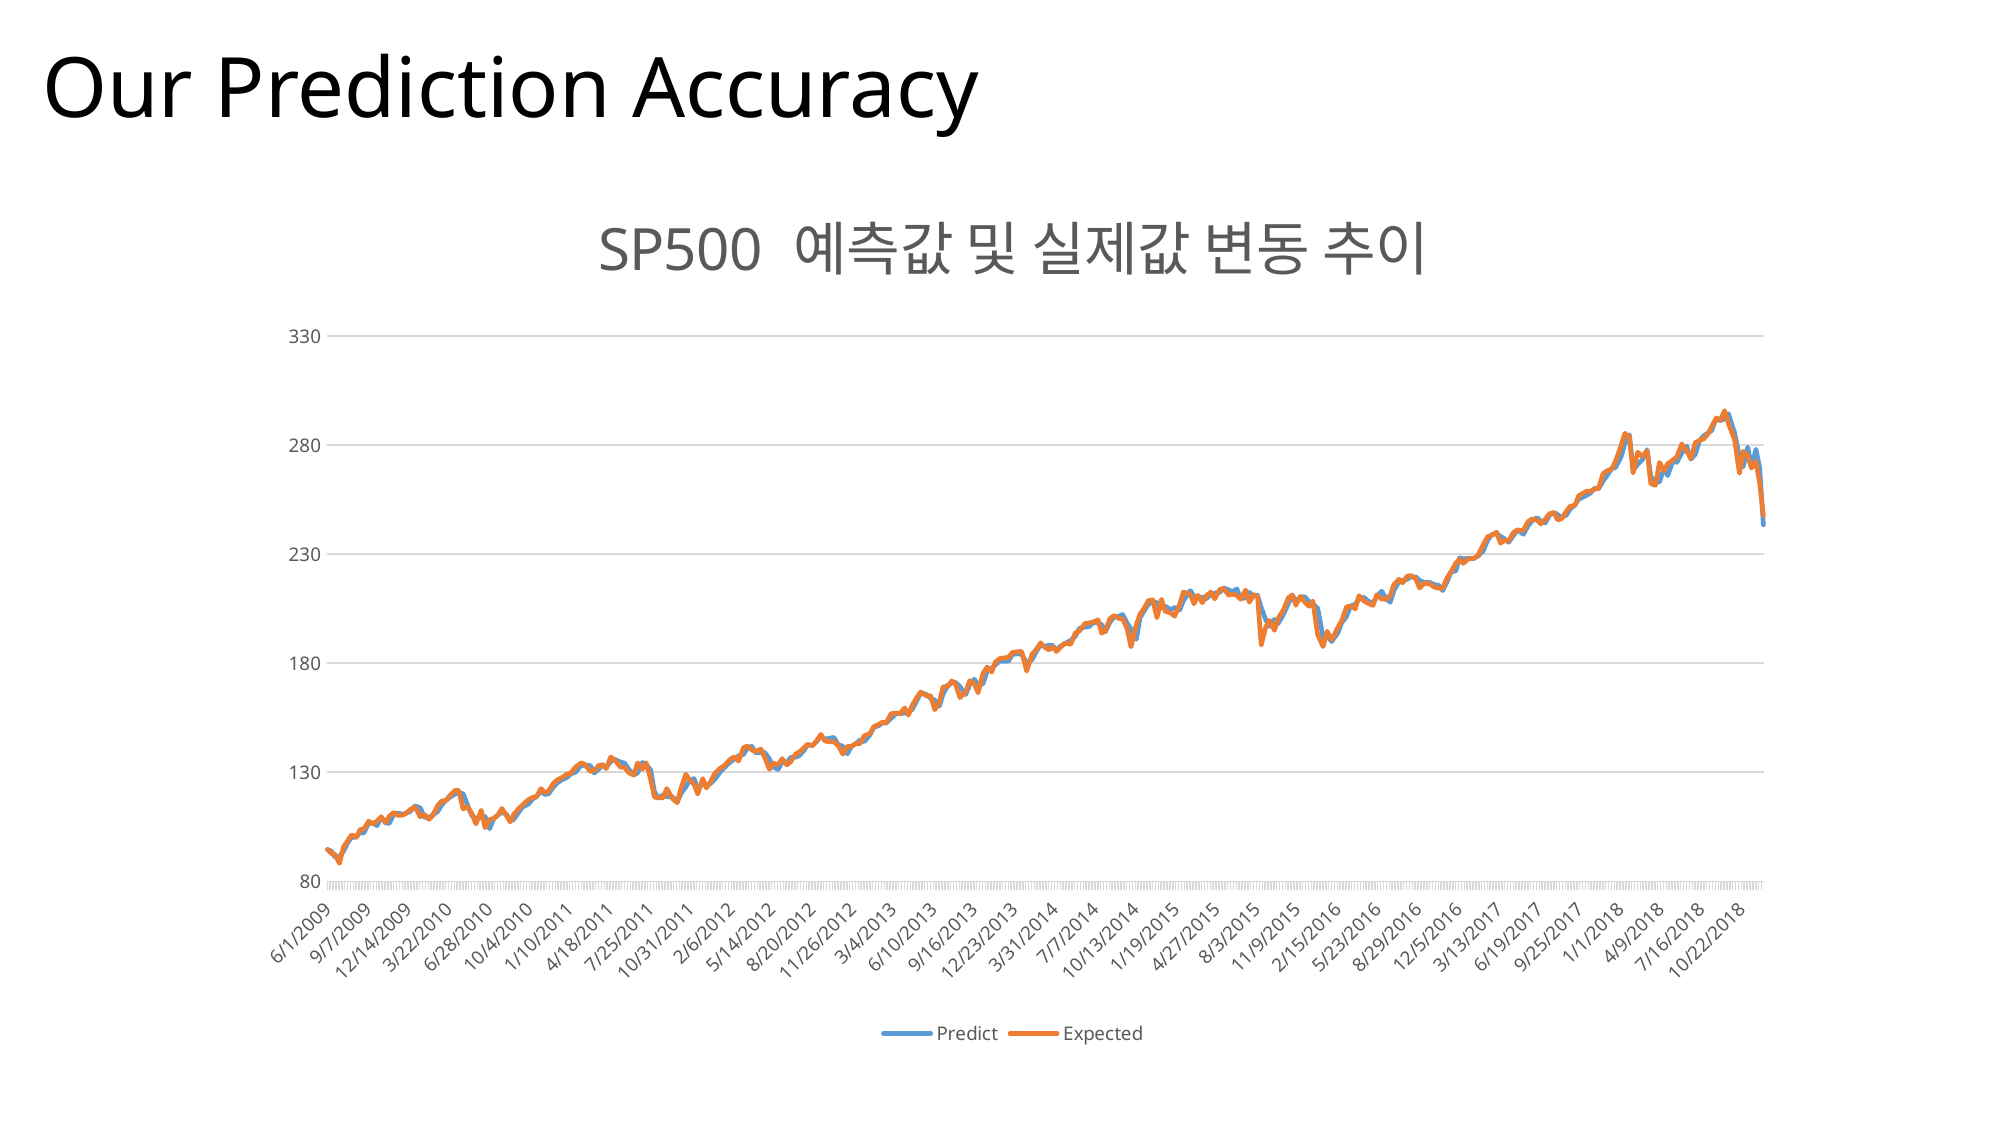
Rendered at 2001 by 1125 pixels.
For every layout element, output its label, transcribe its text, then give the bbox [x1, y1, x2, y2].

text_box Our Prediction Accuracy [27, 26, 1115, 142]
chart [231, 159, 1795, 1053]
